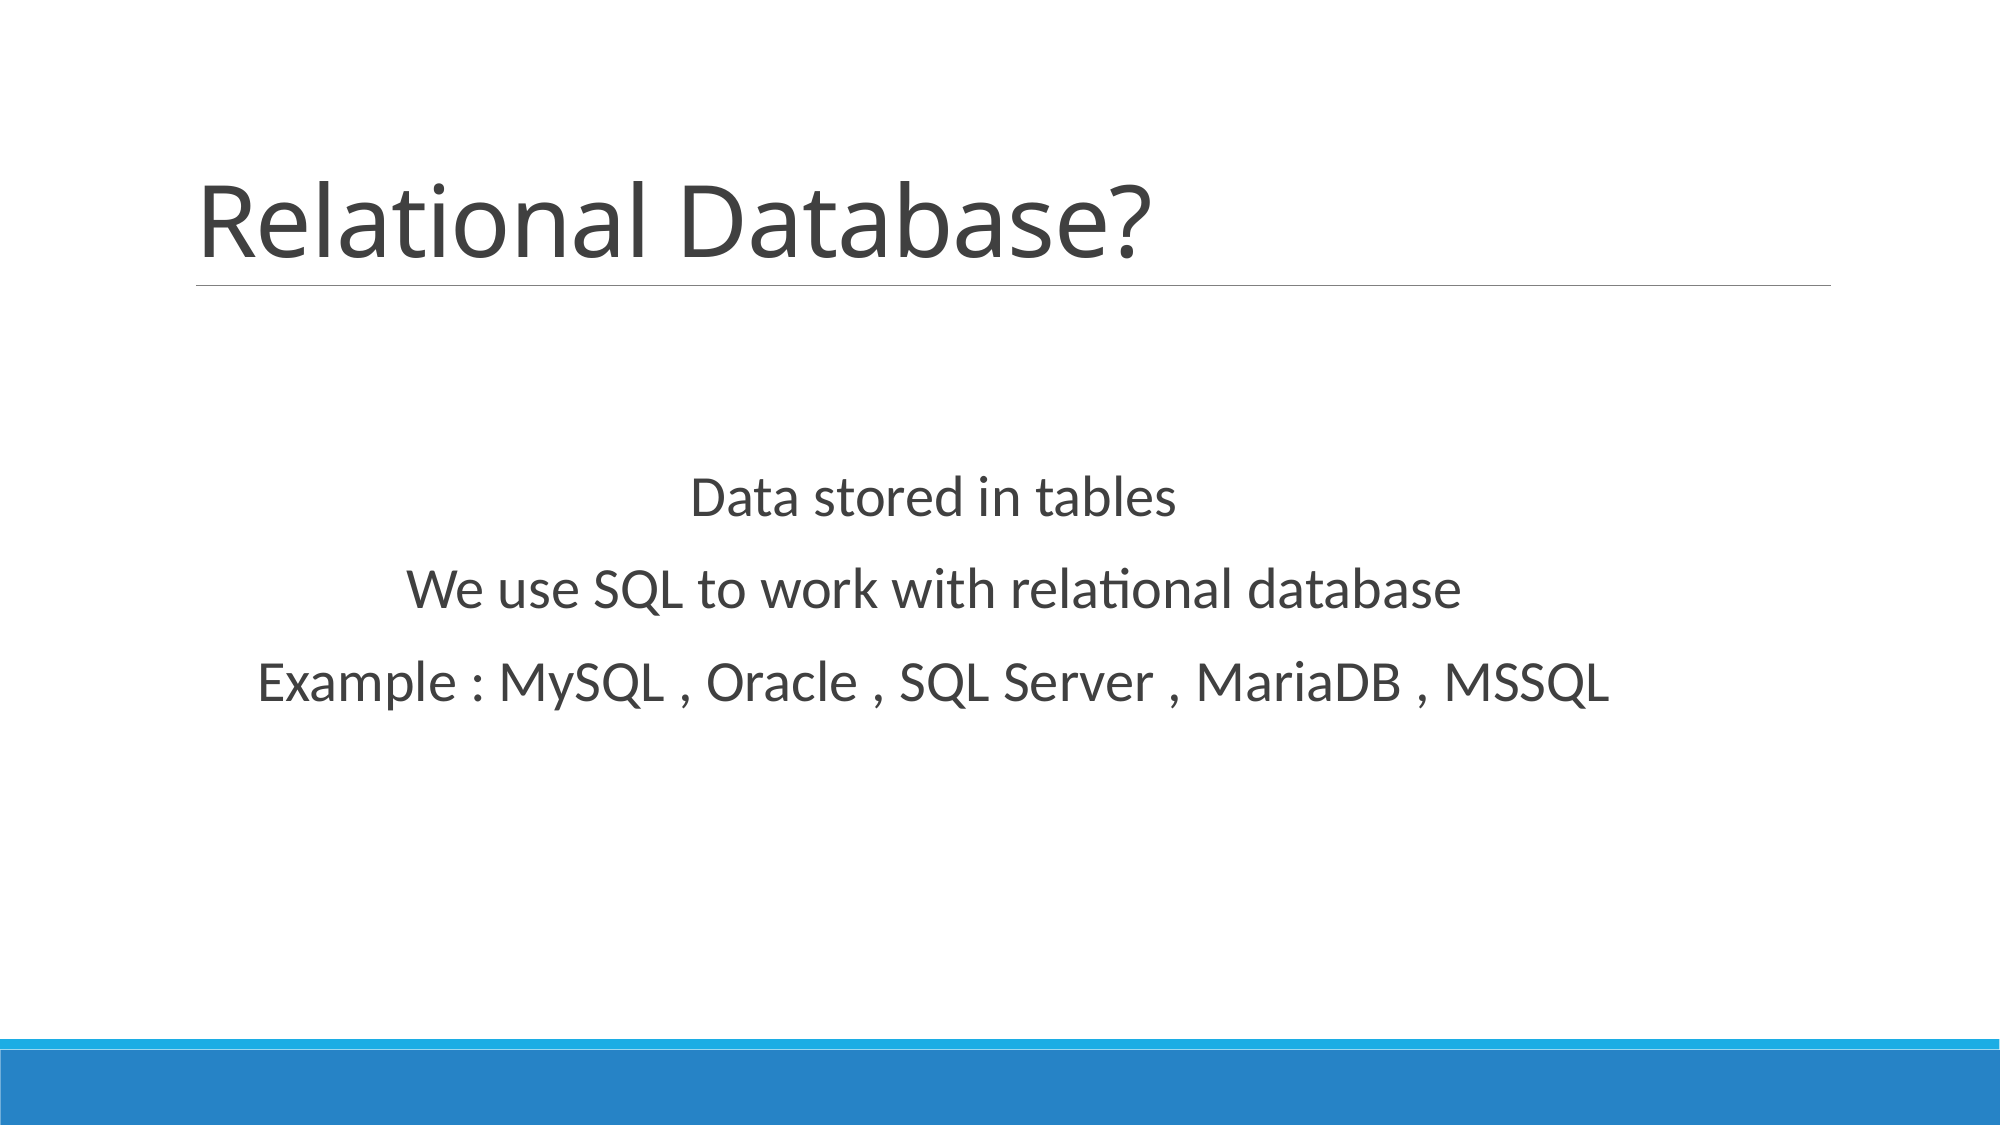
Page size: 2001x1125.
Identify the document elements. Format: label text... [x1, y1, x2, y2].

title Relational Database? [180, 47, 1830, 285]
list Data stored in tables We use SQL to work with relational database Example : MySQL , Oracle , SQL Server , MariaDB , MSSQL [211, 305, 1642, 966]
